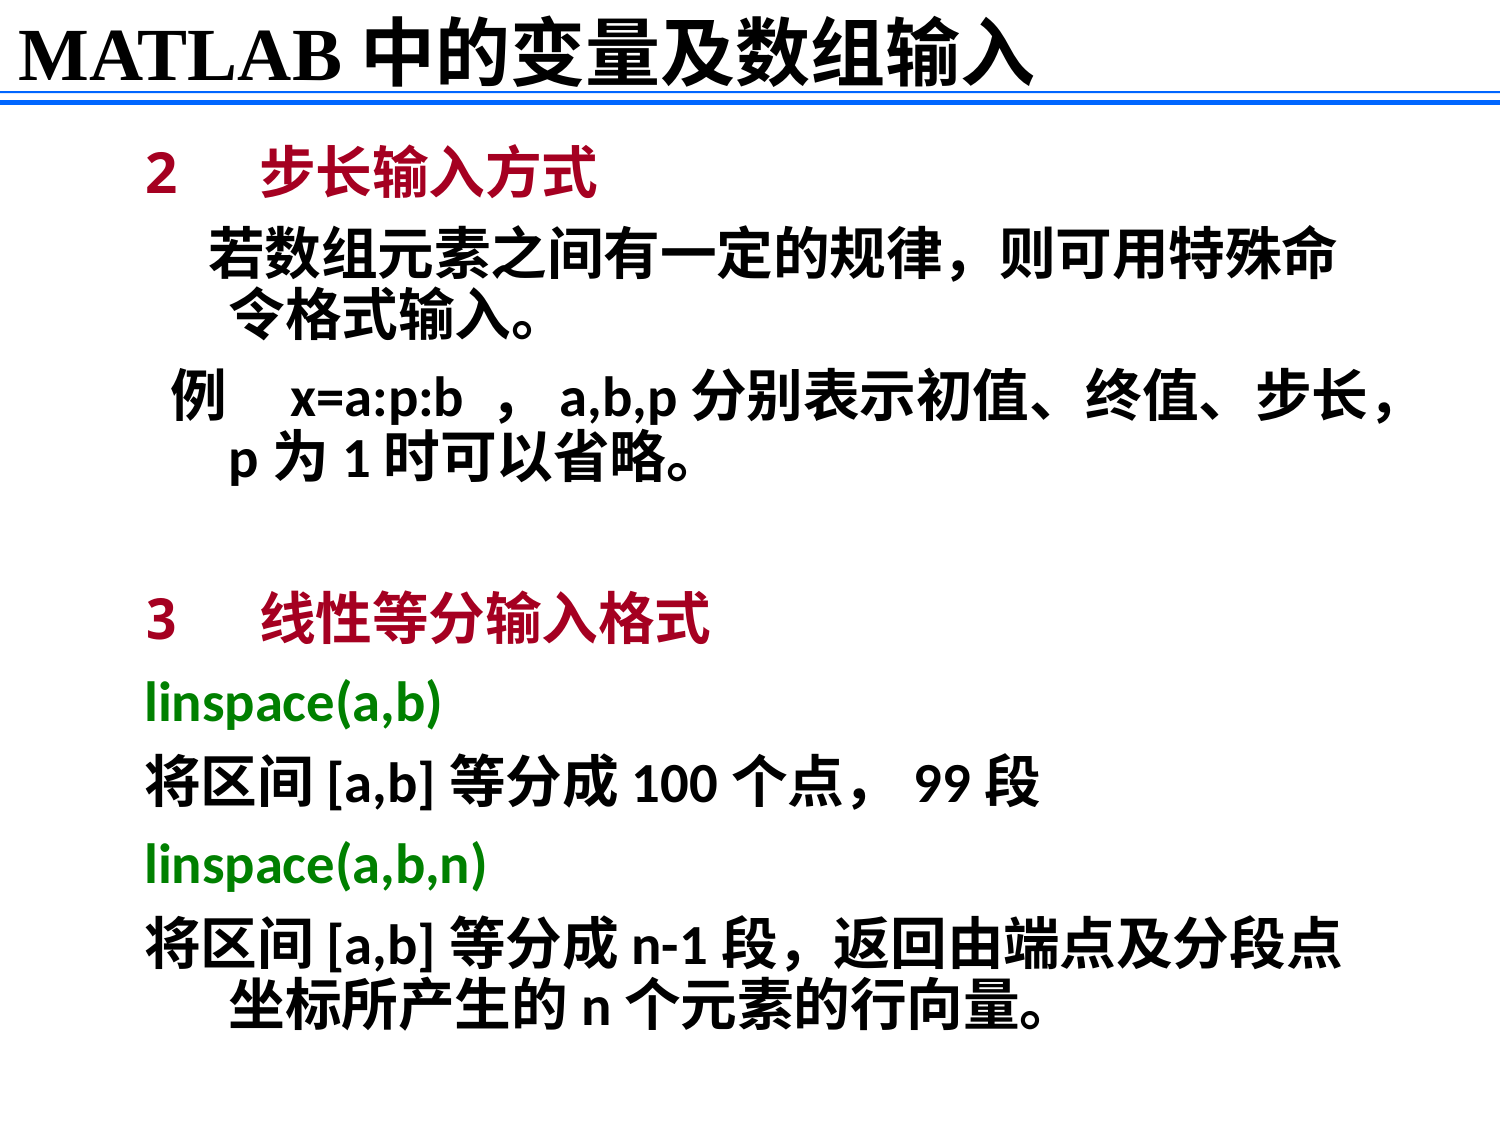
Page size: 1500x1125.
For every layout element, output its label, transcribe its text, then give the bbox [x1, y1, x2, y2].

text_box MATLAB中的变量及数组输入 [0, 103, 1500, 201]
list 2 步长输入方式 若数组元素之间有一定的规律，则可用特殊命令格式输入。 例 x=a:p:b ，a,b,p分别表示初值、终值、步长，p为1时可以省略。 3 线性等分输入格式 linspace(a,b) 将区间[a,b]等分成100个点，99段 linspace(a,b,n) 将区间[a,b]等分成n-1段，返回由端点及分段点坐标所产生的n个元素的行向量。 [129, 201, 1392, 1047]
text_box MATLAB中的变量及数组输入 [0, 5, 1500, 91]
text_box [0, 91, 1500, 103]
